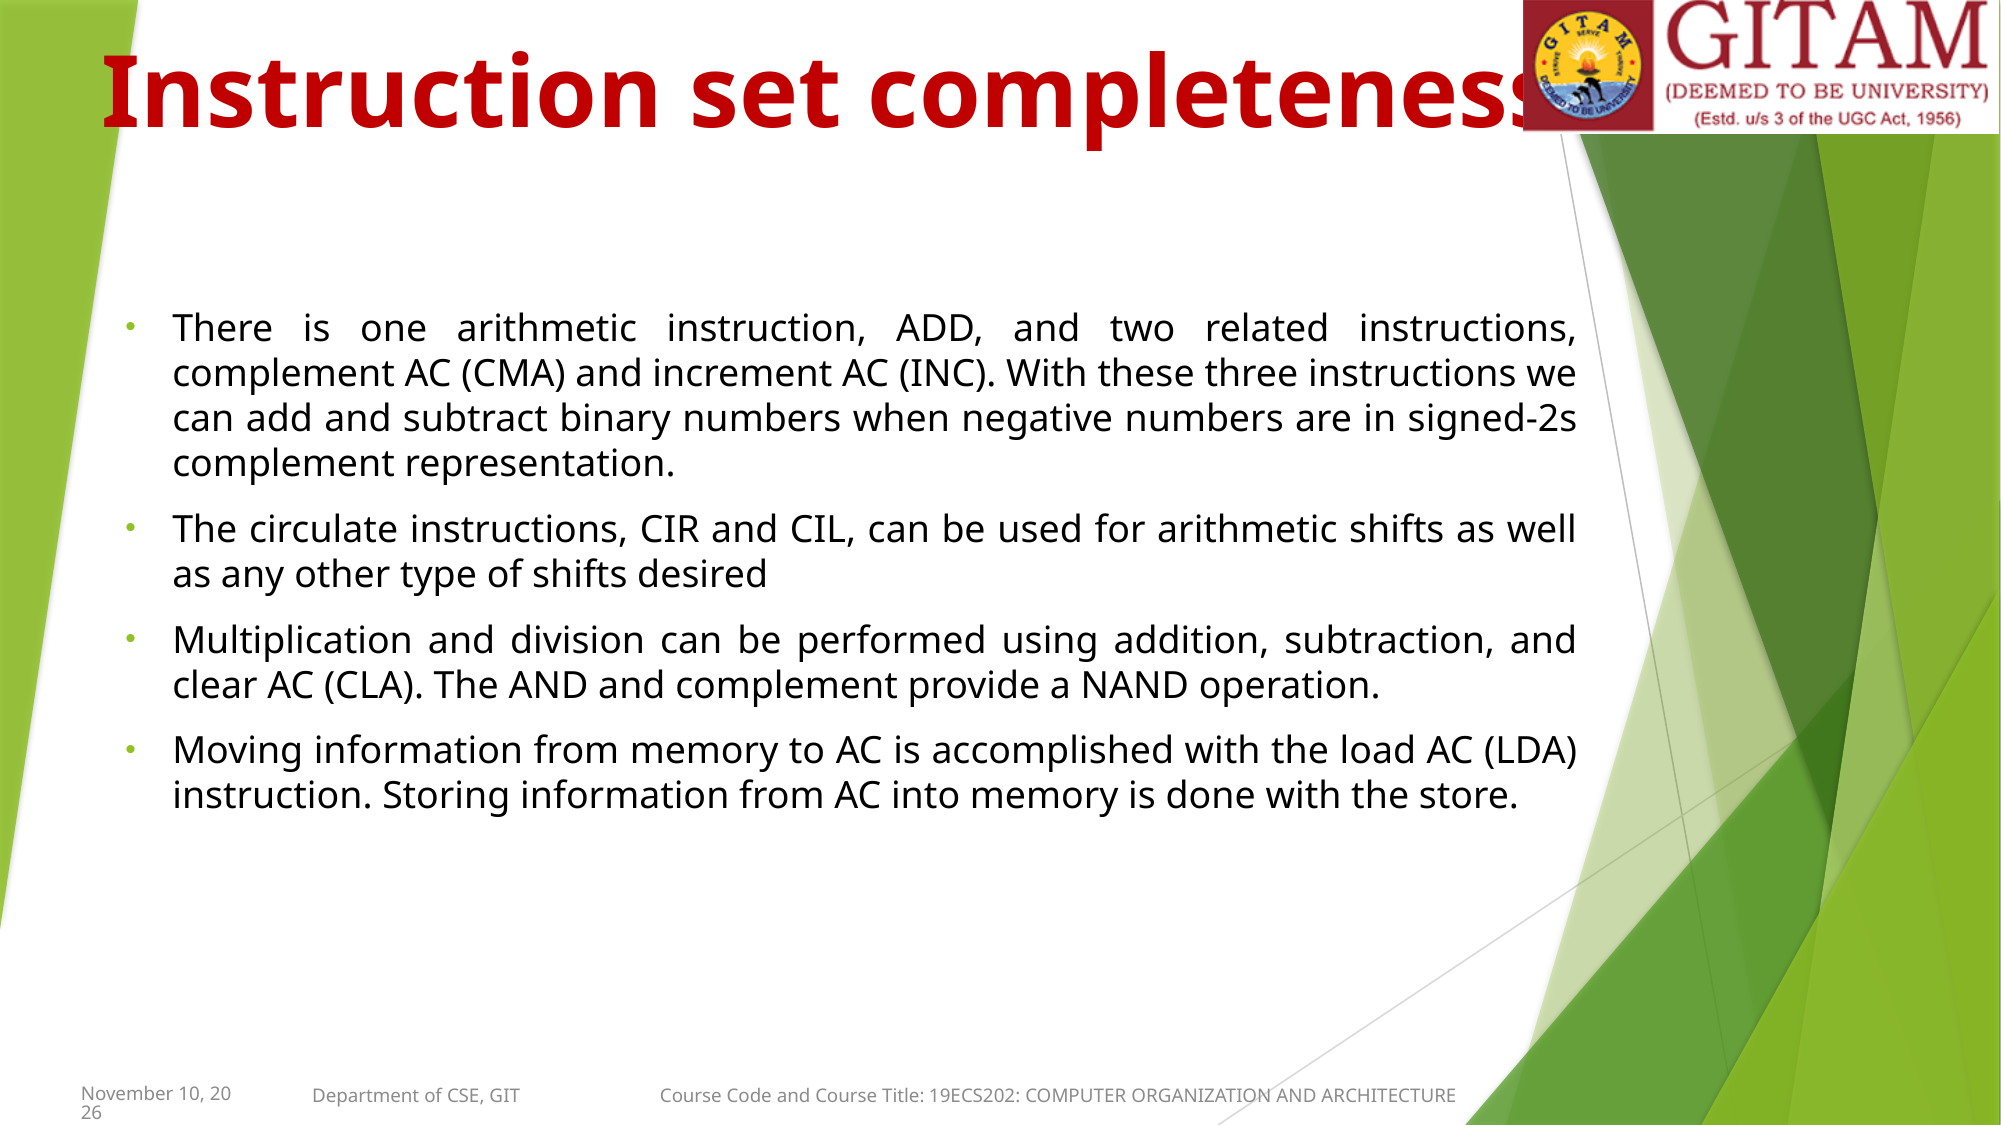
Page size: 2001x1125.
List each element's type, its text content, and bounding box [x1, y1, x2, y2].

text_box Instruction set completeness [28, 23, 1633, 156]
footer Department of CSE, GIT Course Code and Course Title: 19ECS202: COMPUTER ORGANIZATION AND ARCHITECTURE [296, 1066, 1527, 1124]
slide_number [65, 1064, 255, 1125]
picture [1523, 0, 2000, 134]
text_box There is one arithmetic instruction, ADD, and two related instructions, complement AC (CMA) and increment AC (INC). With these three instructions we can add and subtract binary numbers when negative numbers are in signed-2s complement representation. The circulate instructions, CIR and CIL, can be used for arithmetic shifts as well as any other type of shifts desired Multiplication and division can be performed using addition, subtraction, and clear AC (CLA). The AND and complement provide a NAND operation. Moving information from memory to AC is accomplished with the load AC (LDA) instruction. Storing information from AC into memory is done with the store. [110, 296, 1594, 923]
